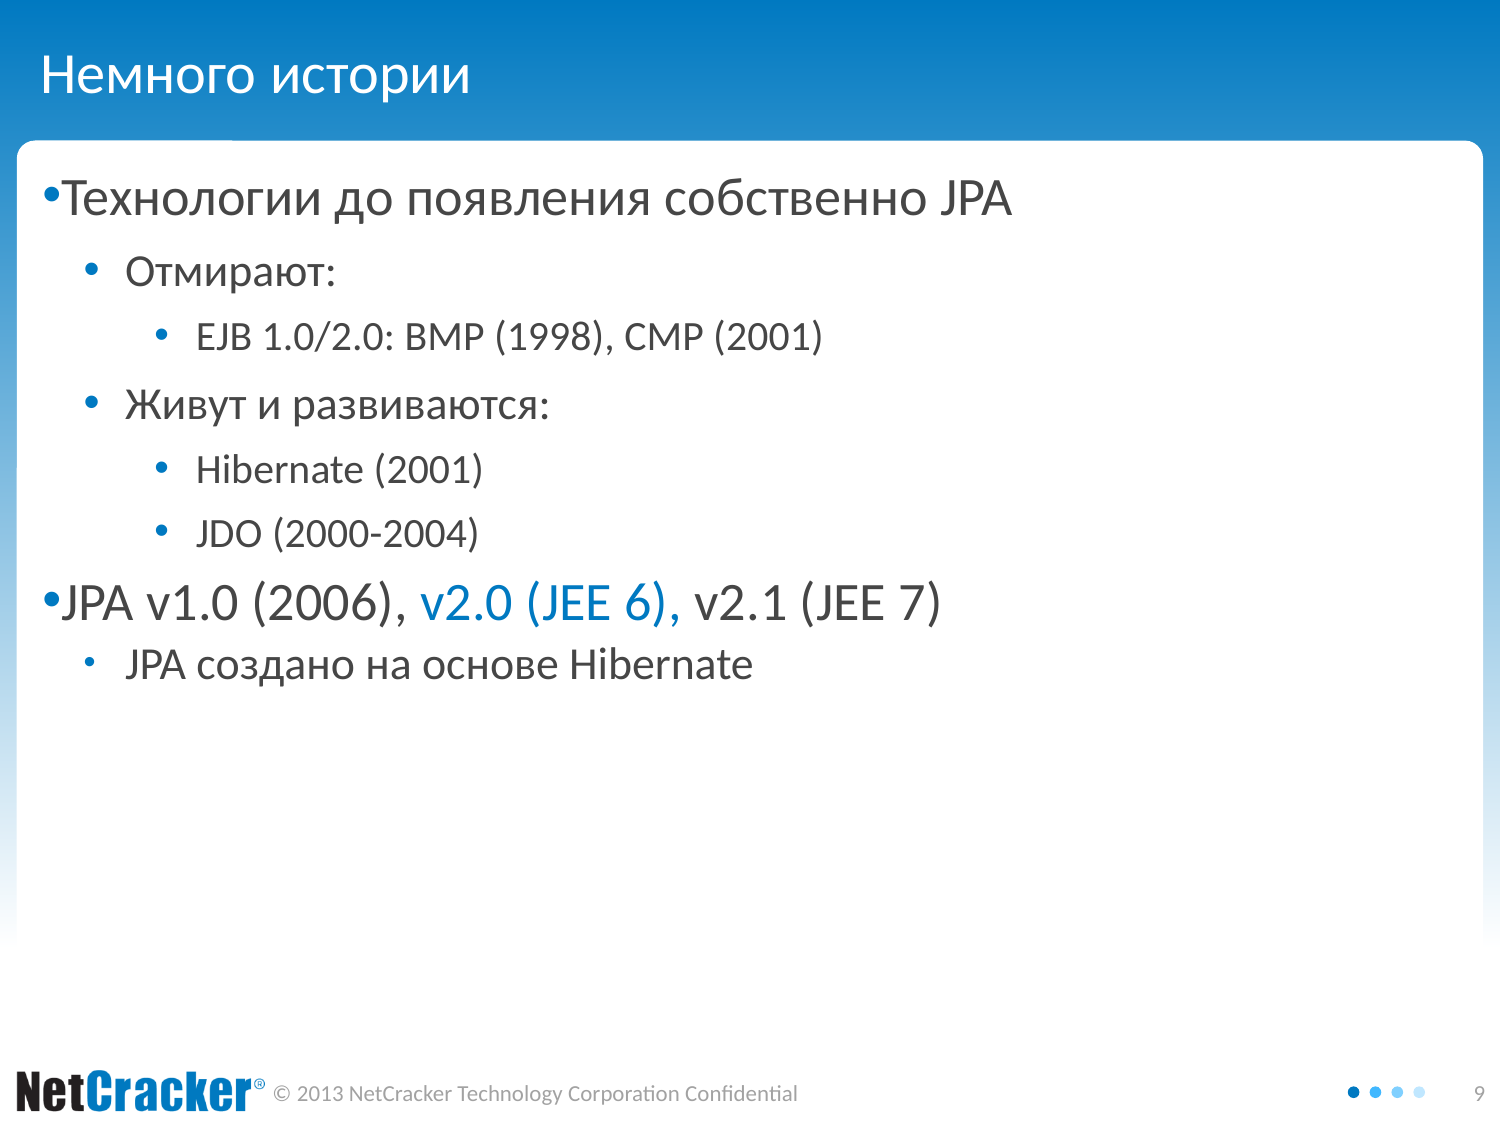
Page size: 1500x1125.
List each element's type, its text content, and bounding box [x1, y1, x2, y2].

picture [5, 1062, 272, 1122]
list Технологии до появления собственно JPA Отмирают: EJB 1.0/2.0: BMP (1998), CMP (2001) Живут и развиваются: Hibernate (2001) JDO (2000-2004) JPA v1.0 (2006), v2.0 (JEE 6), v2.1 (JEE 7) JPA cоздано на основе Hibernate [18, 137, 1481, 1009]
title Немного истории [16, 0, 1483, 141]
